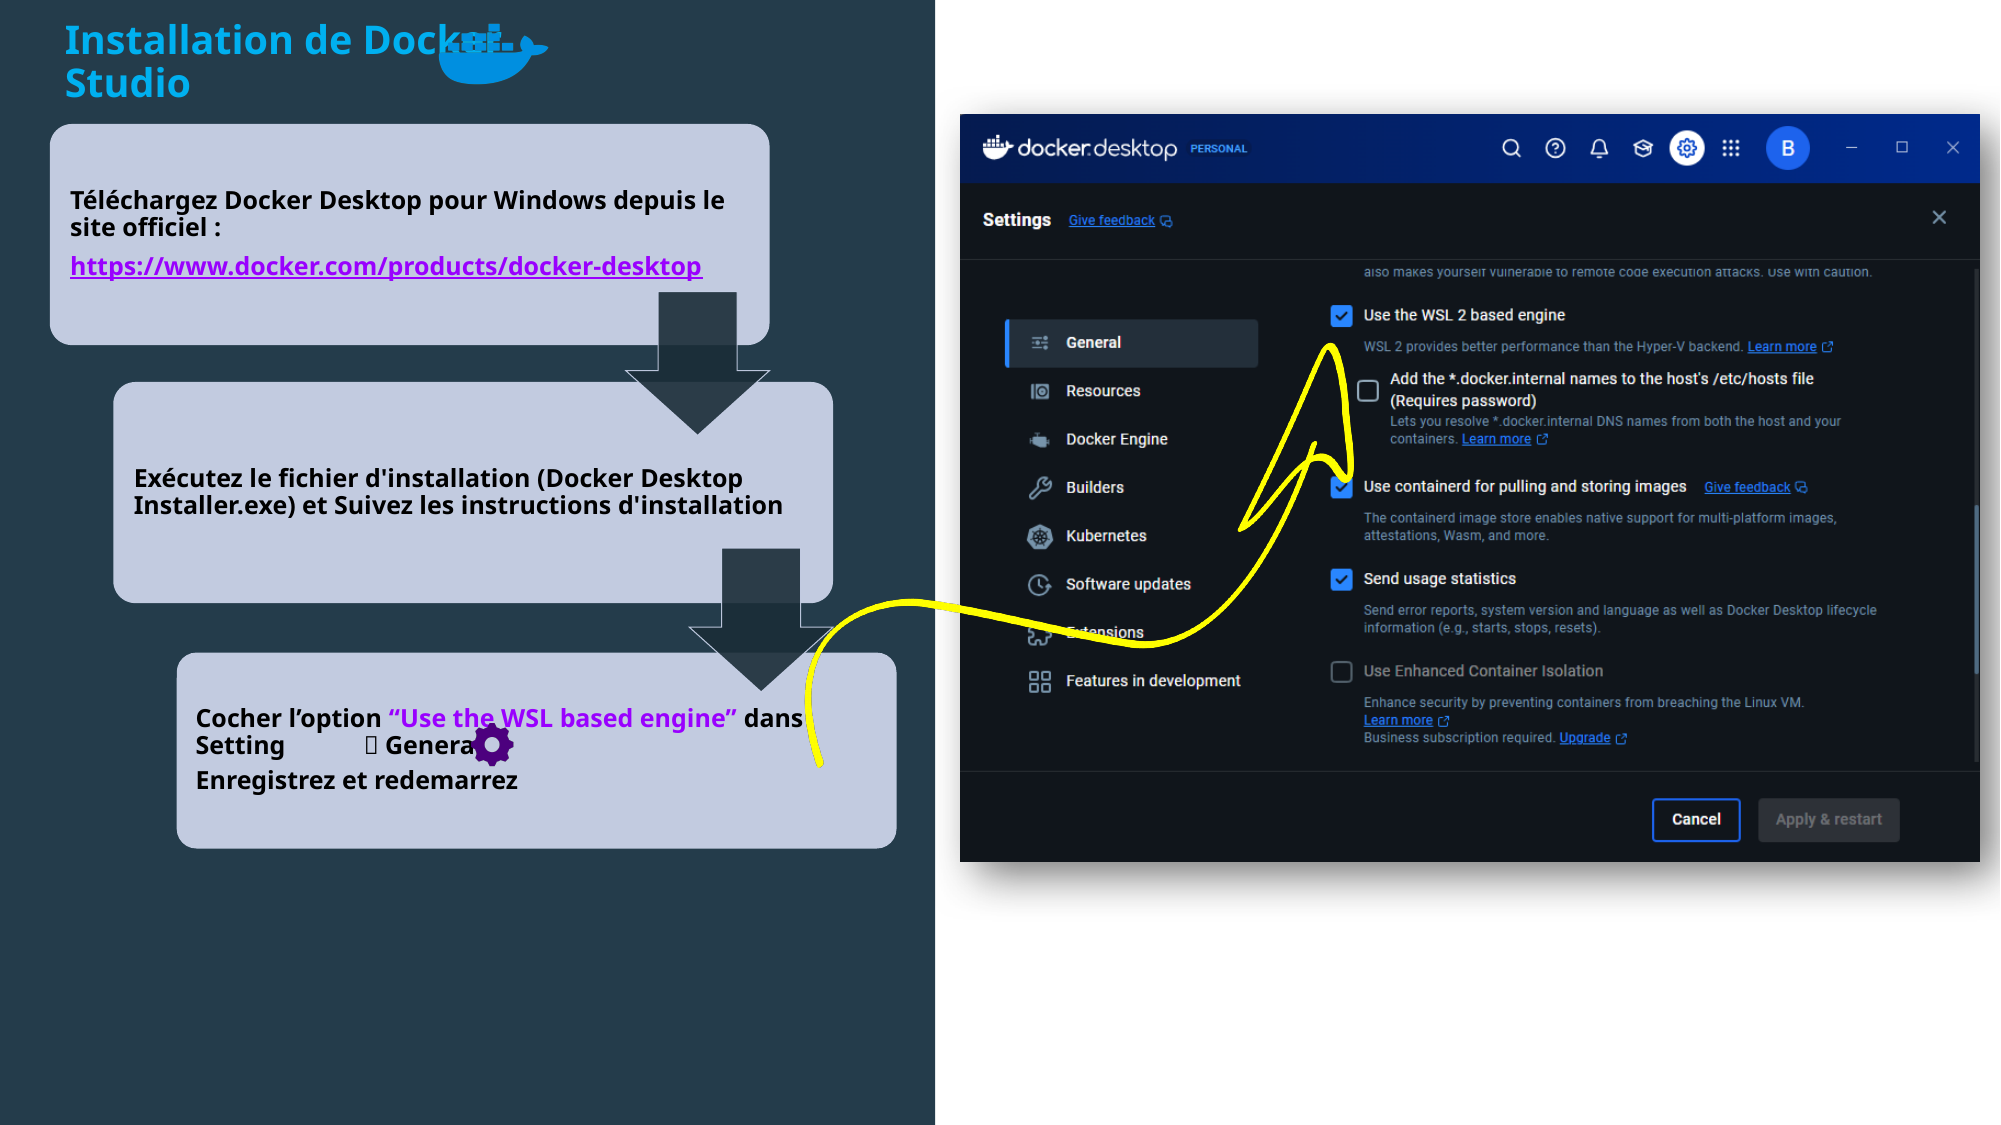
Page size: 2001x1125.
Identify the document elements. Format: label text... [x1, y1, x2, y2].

picture [462, 714, 523, 775]
picture [432, 13, 553, 90]
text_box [49, 123, 897, 862]
picture [754, 114, 1980, 909]
list Installation de Docker Studio [49, 13, 522, 115]
